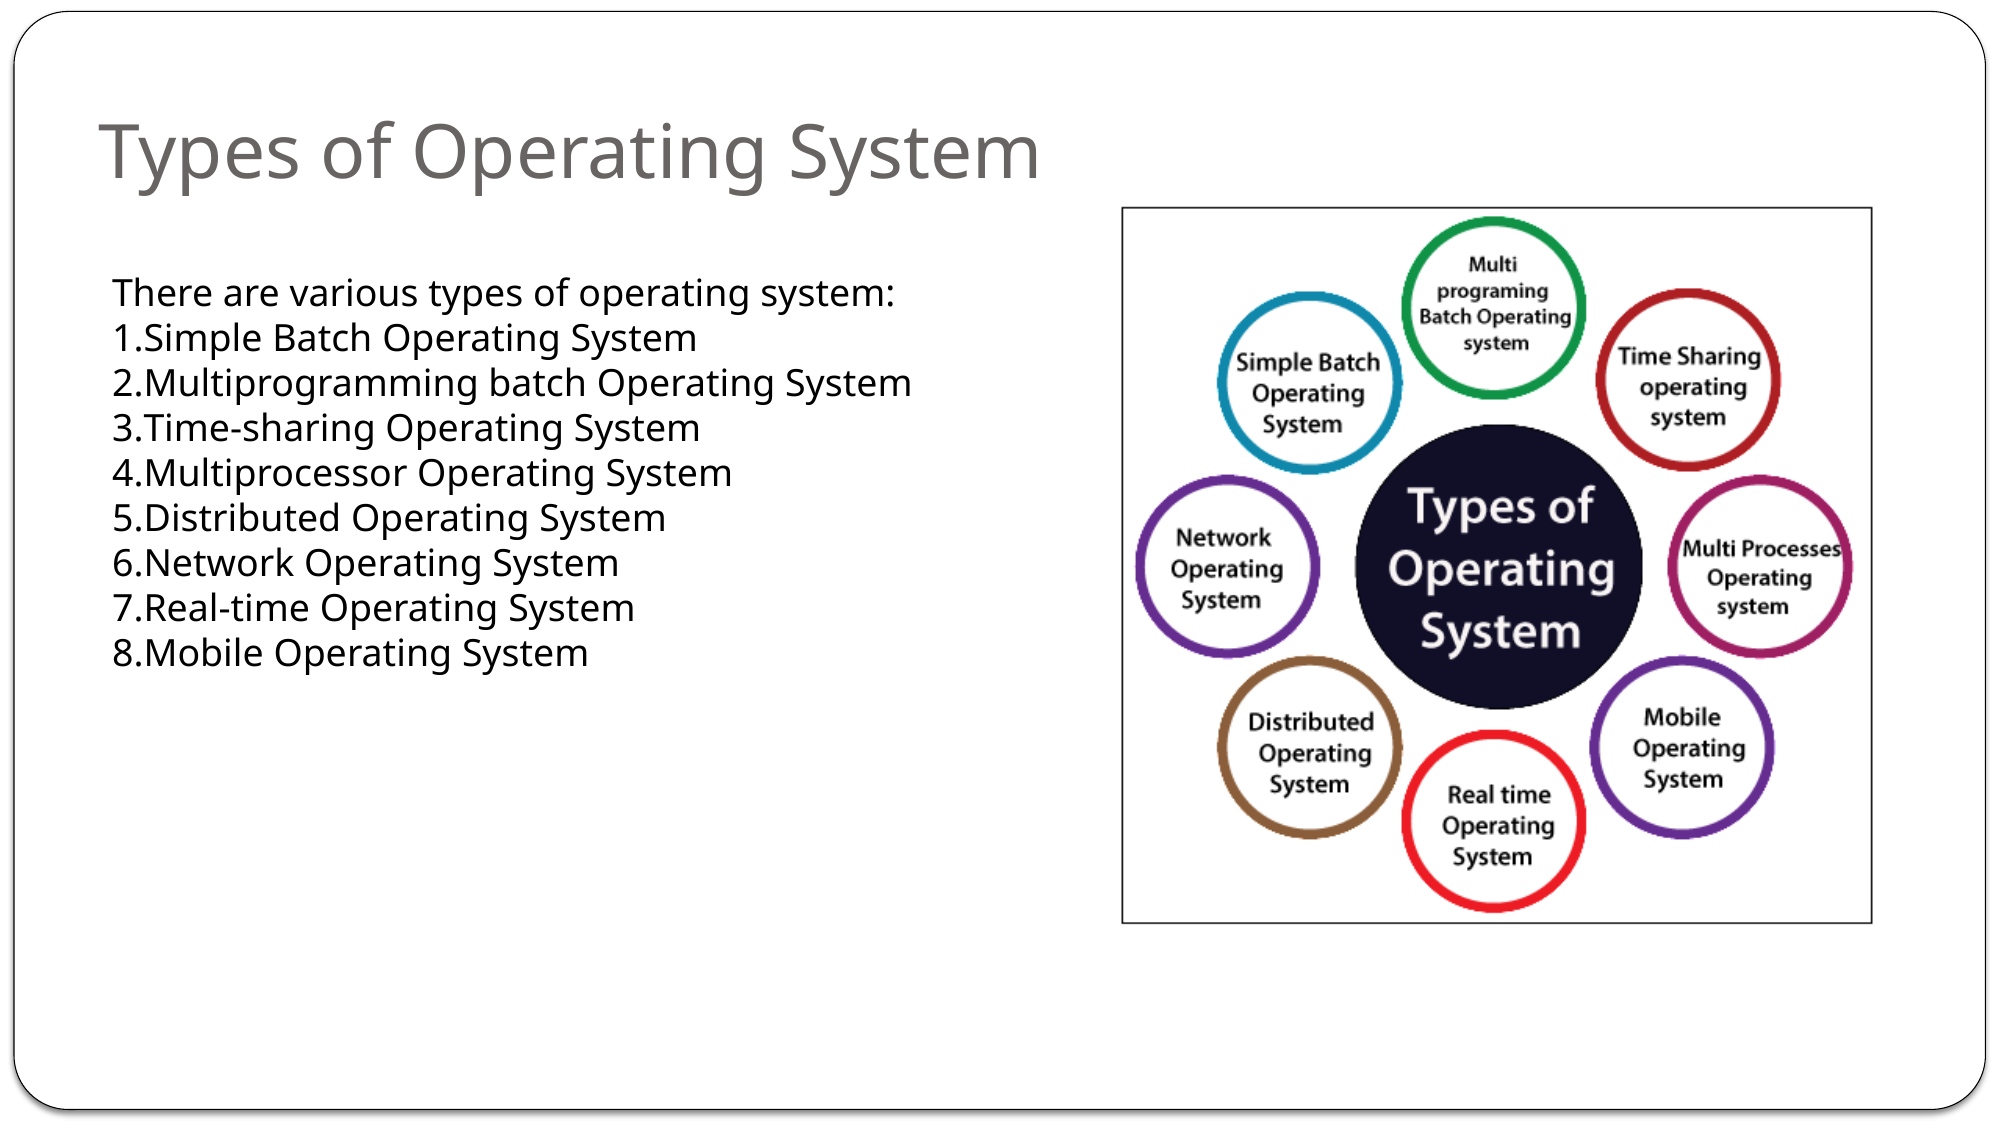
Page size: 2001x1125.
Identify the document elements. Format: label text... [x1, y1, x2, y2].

text_box Types of Operating System [83, 95, 1059, 201]
picture [1113, 201, 1879, 932]
text_box There are various types of operating system: Simple Batch Operating System Multiprogramming batch Operating System Time-sharing Operating System Multiprocessor Operating System Distributed Operating System Network Operating System Real-time Operating System Mobile Operating System [97, 261, 1098, 682]
